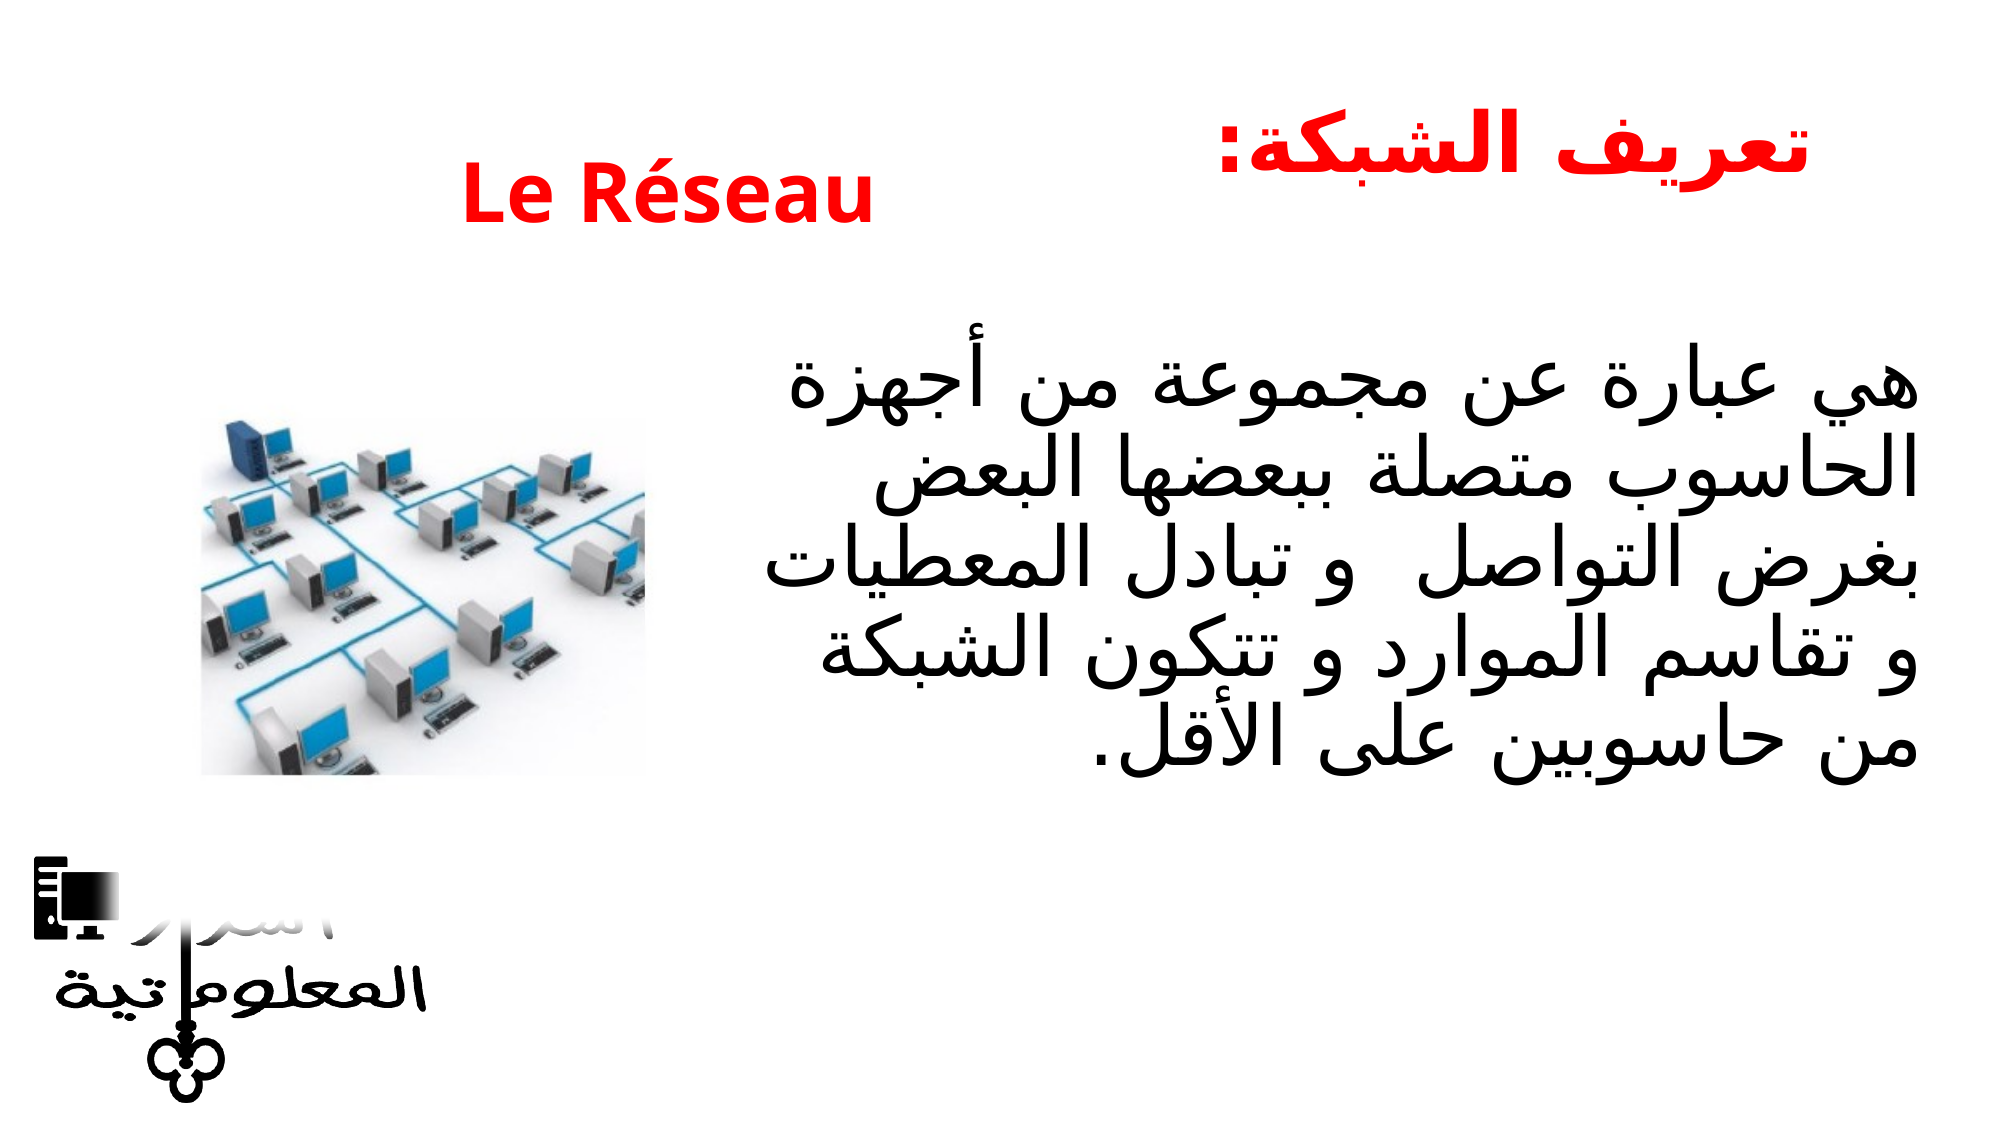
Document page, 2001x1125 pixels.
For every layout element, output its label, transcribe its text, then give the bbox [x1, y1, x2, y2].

title تعريف الشبكة: [716, 67, 1829, 224]
picture [34, 241, 755, 1103]
text_box Le Réseau [444, 90, 1558, 247]
list هي عبارة عن مجموعة من أجهزة الحاسوب متصلة ببعضها البعض بغرض التواصل و تبادل المعطيات و تقاسم الموارد و تتكون الشبكة من حاسوبين على الأقل. [755, 326, 1939, 953]
